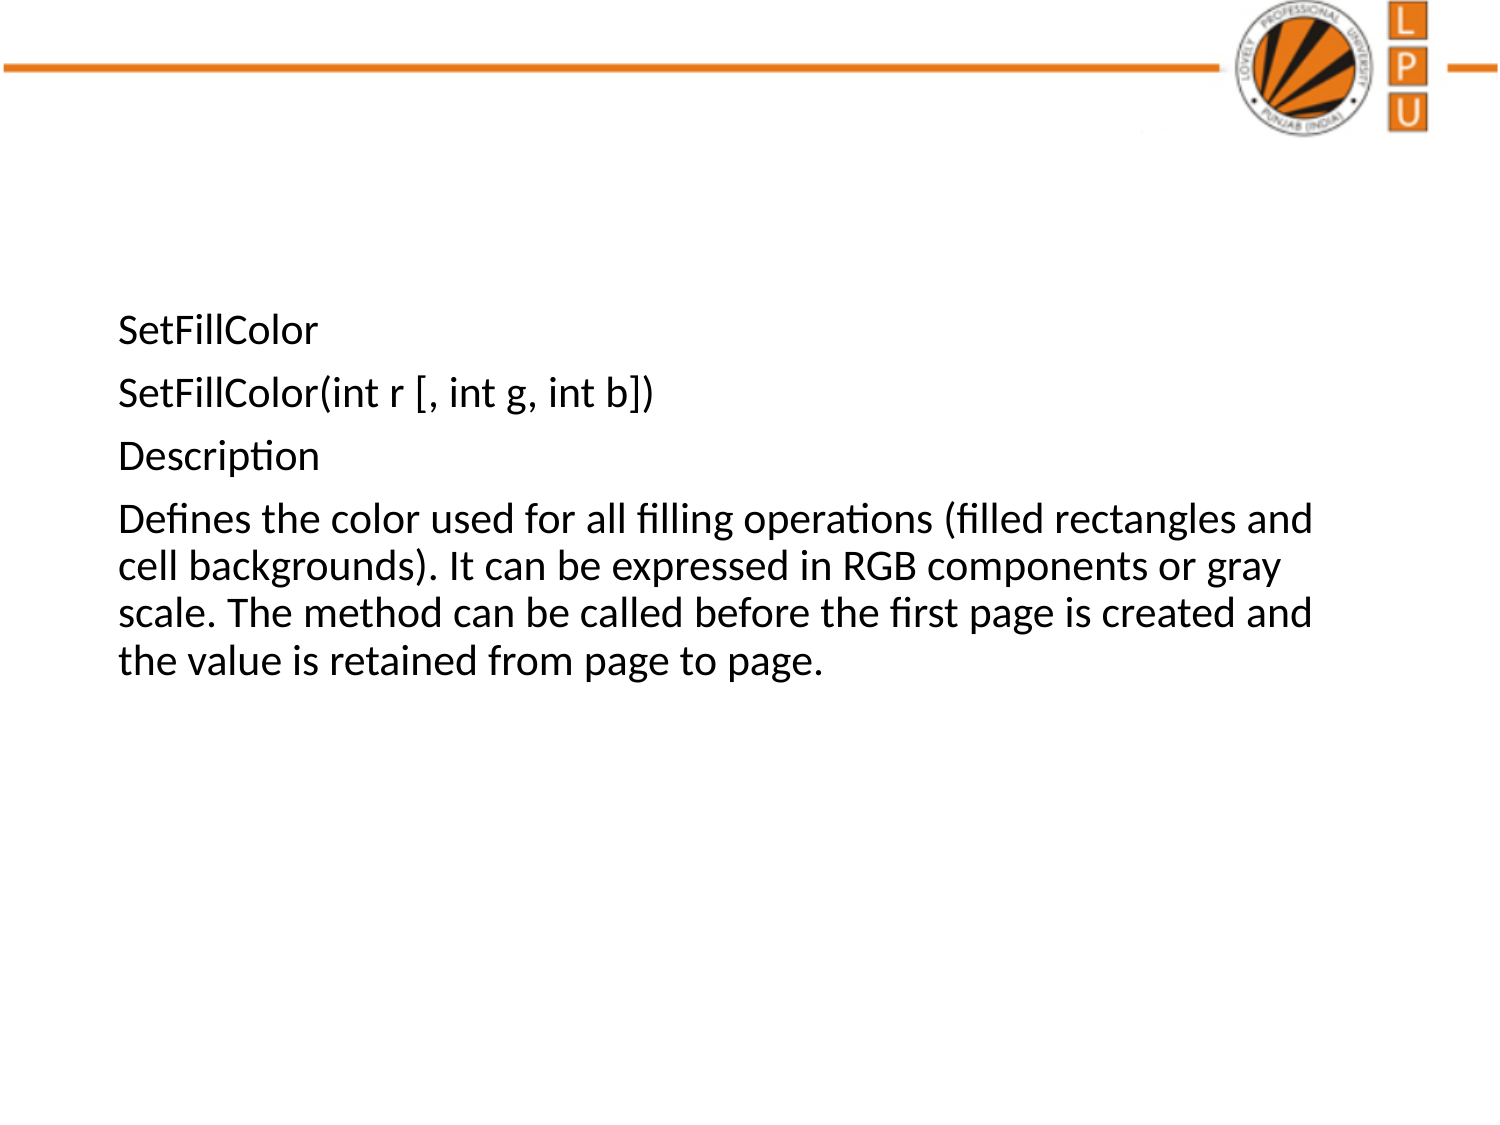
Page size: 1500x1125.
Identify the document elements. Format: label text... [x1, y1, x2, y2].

picture [3, 0, 1500, 155]
list SetFillColor SetFillColor(int r [, int g, int b]) Description Defines the color used for all filling operations (filled rectangles and cell backgrounds). It can be expressed in RGB components or gray scale. The method can be called before the first page is created and the value is retained from page to page. [103, 299, 1397, 1014]
